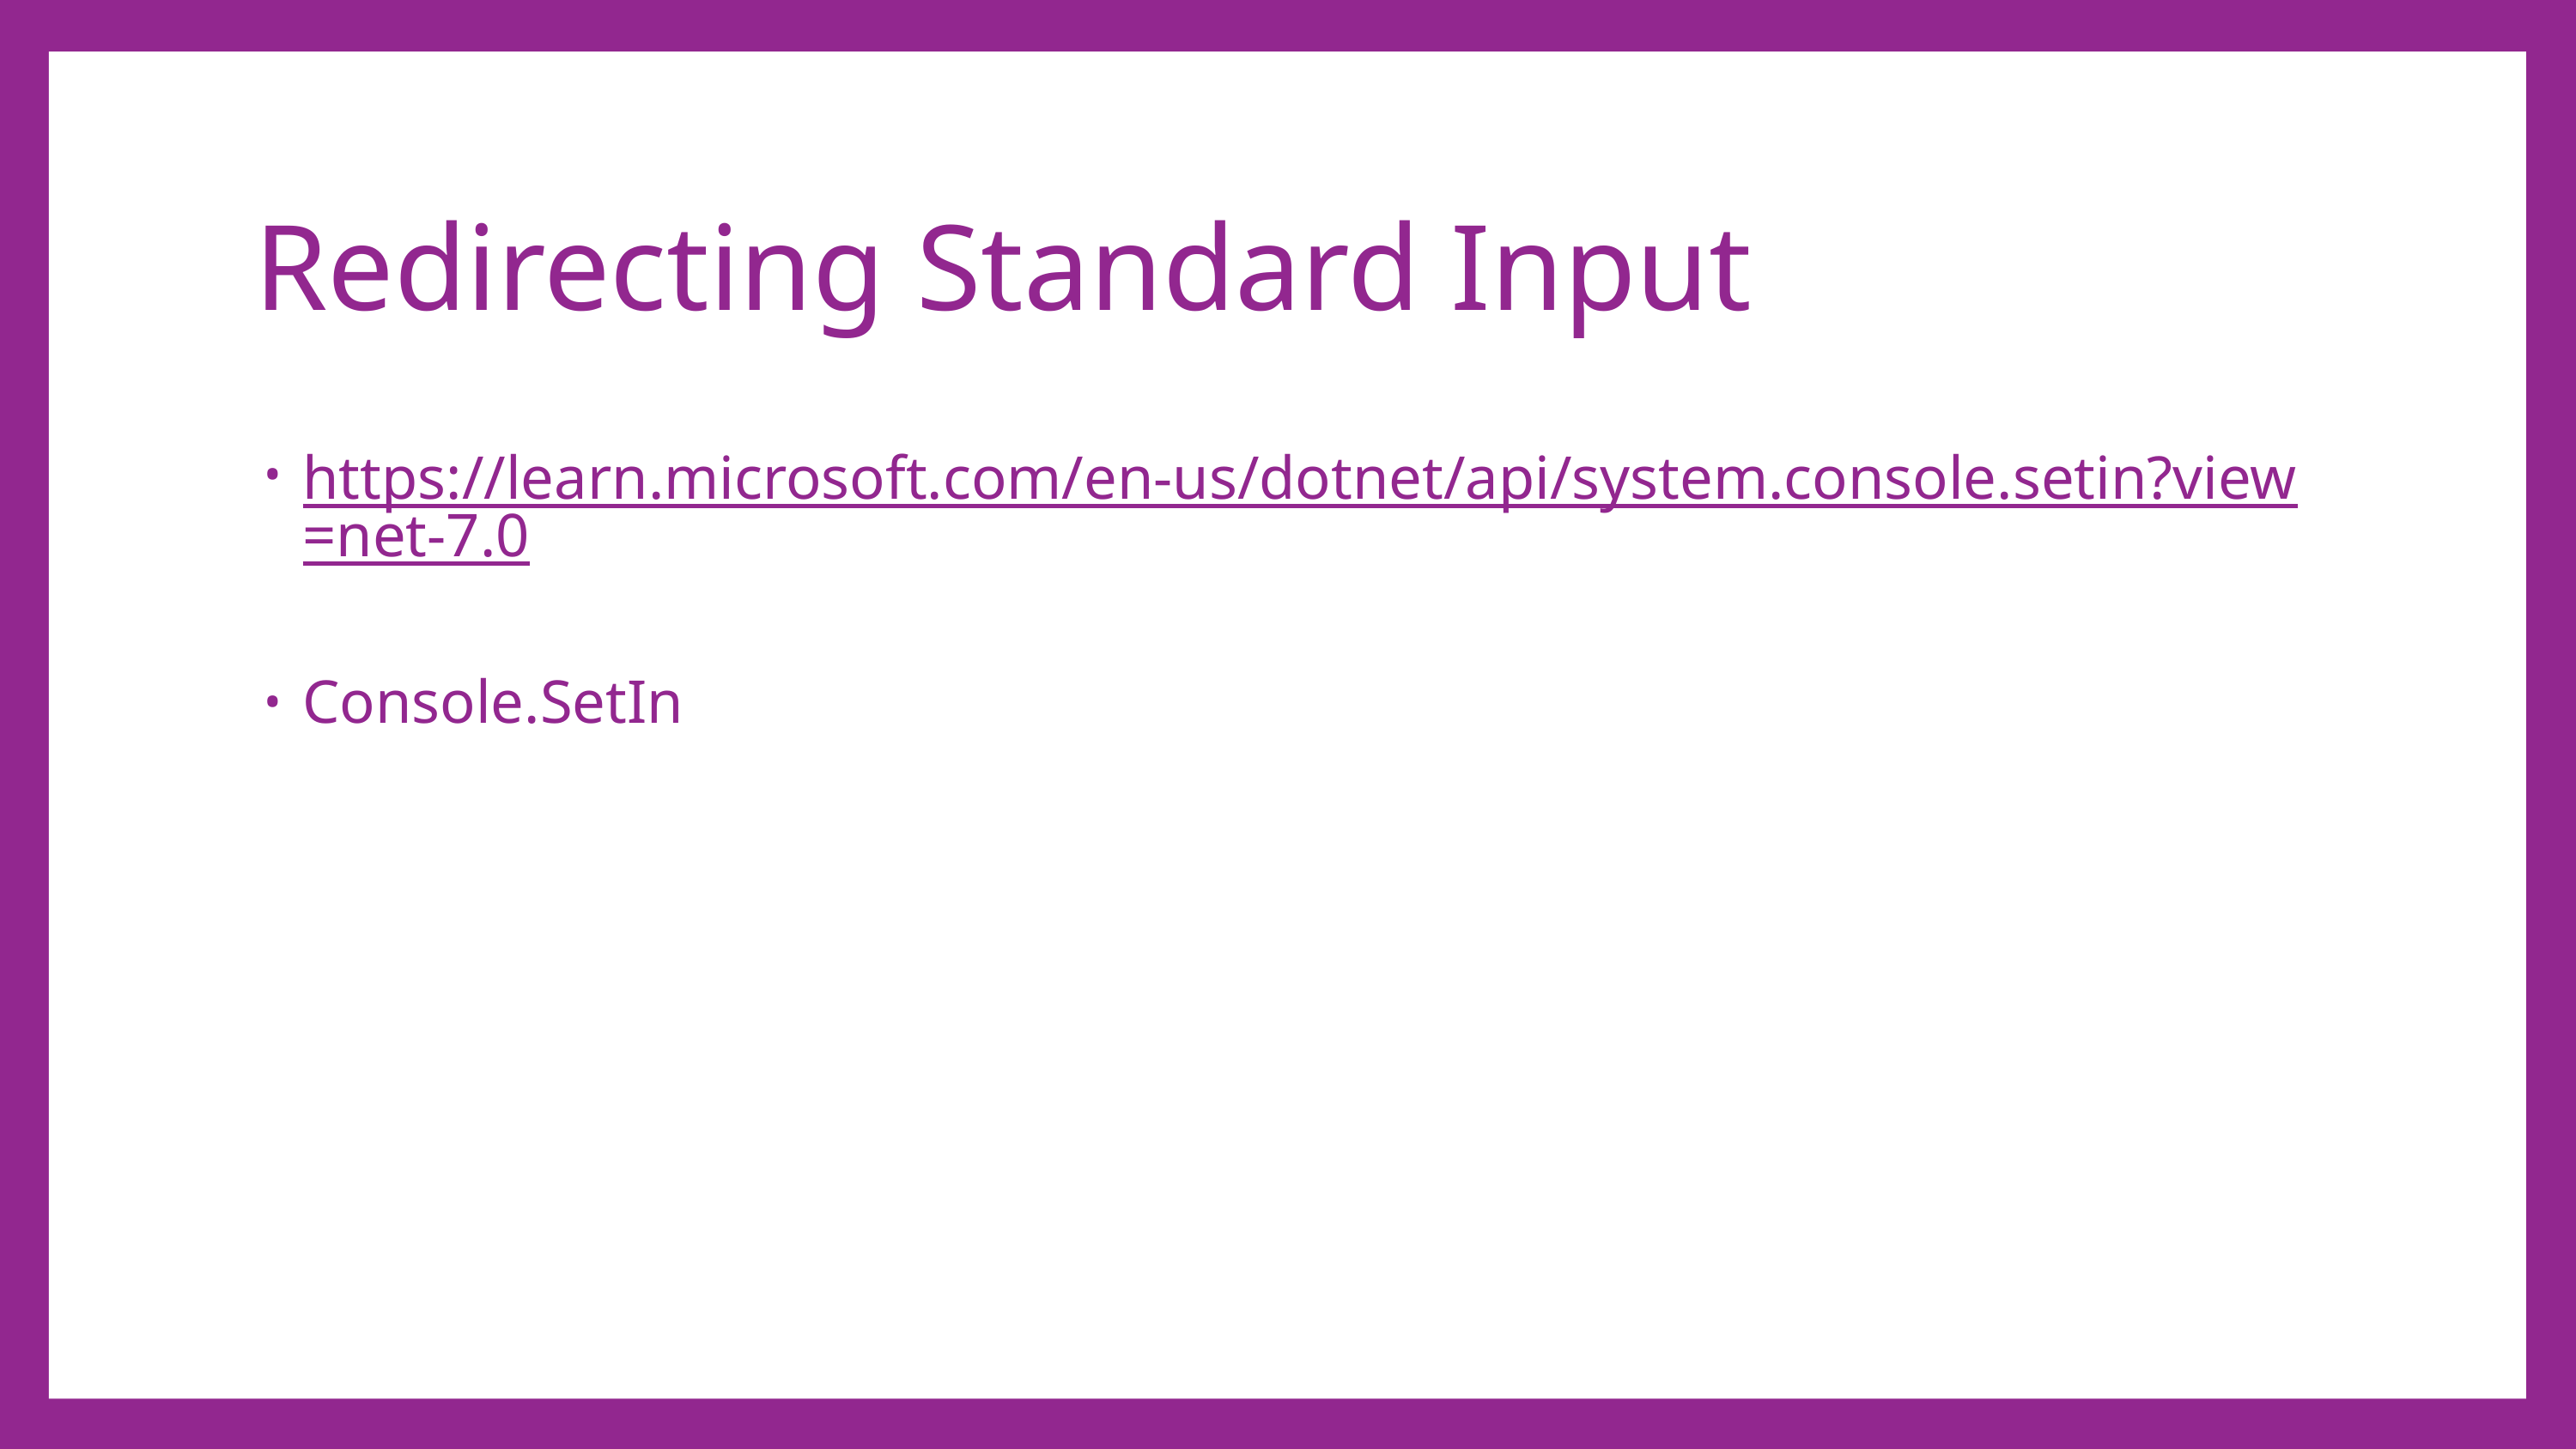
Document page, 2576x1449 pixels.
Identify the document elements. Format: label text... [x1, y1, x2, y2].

list https://learn.microsoft.com/en-us/dotnet/api/system.console.setin?view=net-7.0 Console.SetIn [241, 434, 2328, 1288]
title Redirecting Standard Input [241, 129, 2329, 415]
